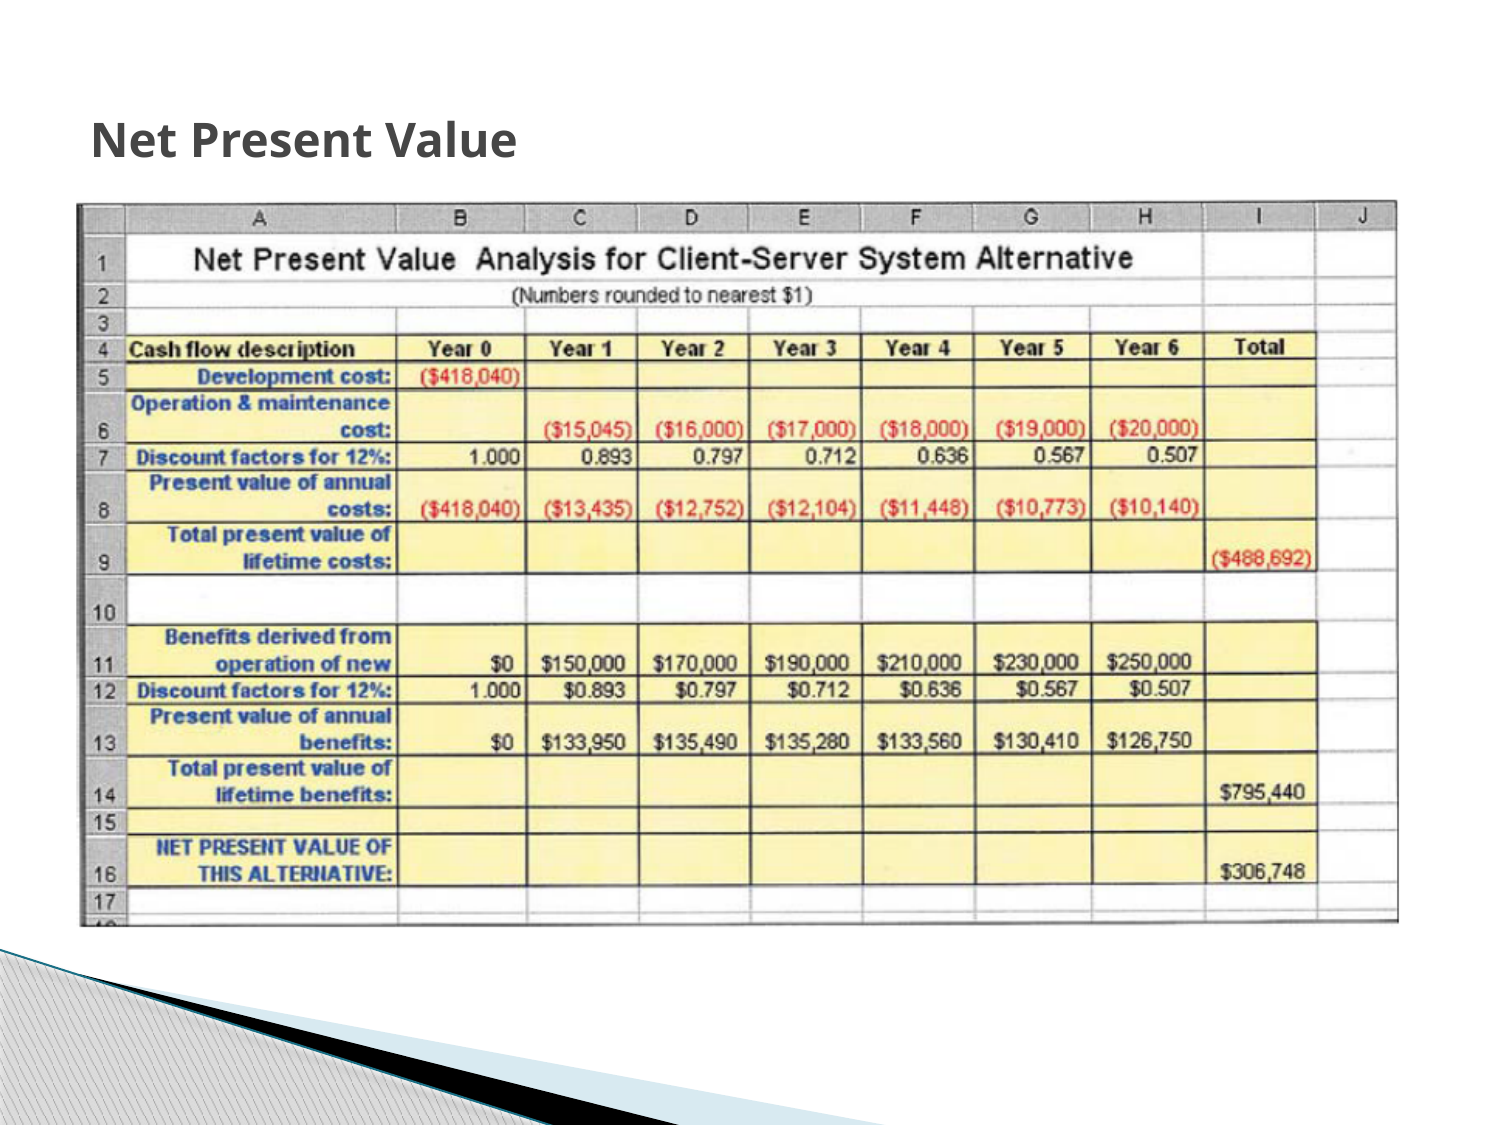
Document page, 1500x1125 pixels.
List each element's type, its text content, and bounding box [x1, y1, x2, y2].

picture [74, 194, 1413, 938]
title Net Present Value [75, 45, 1425, 233]
